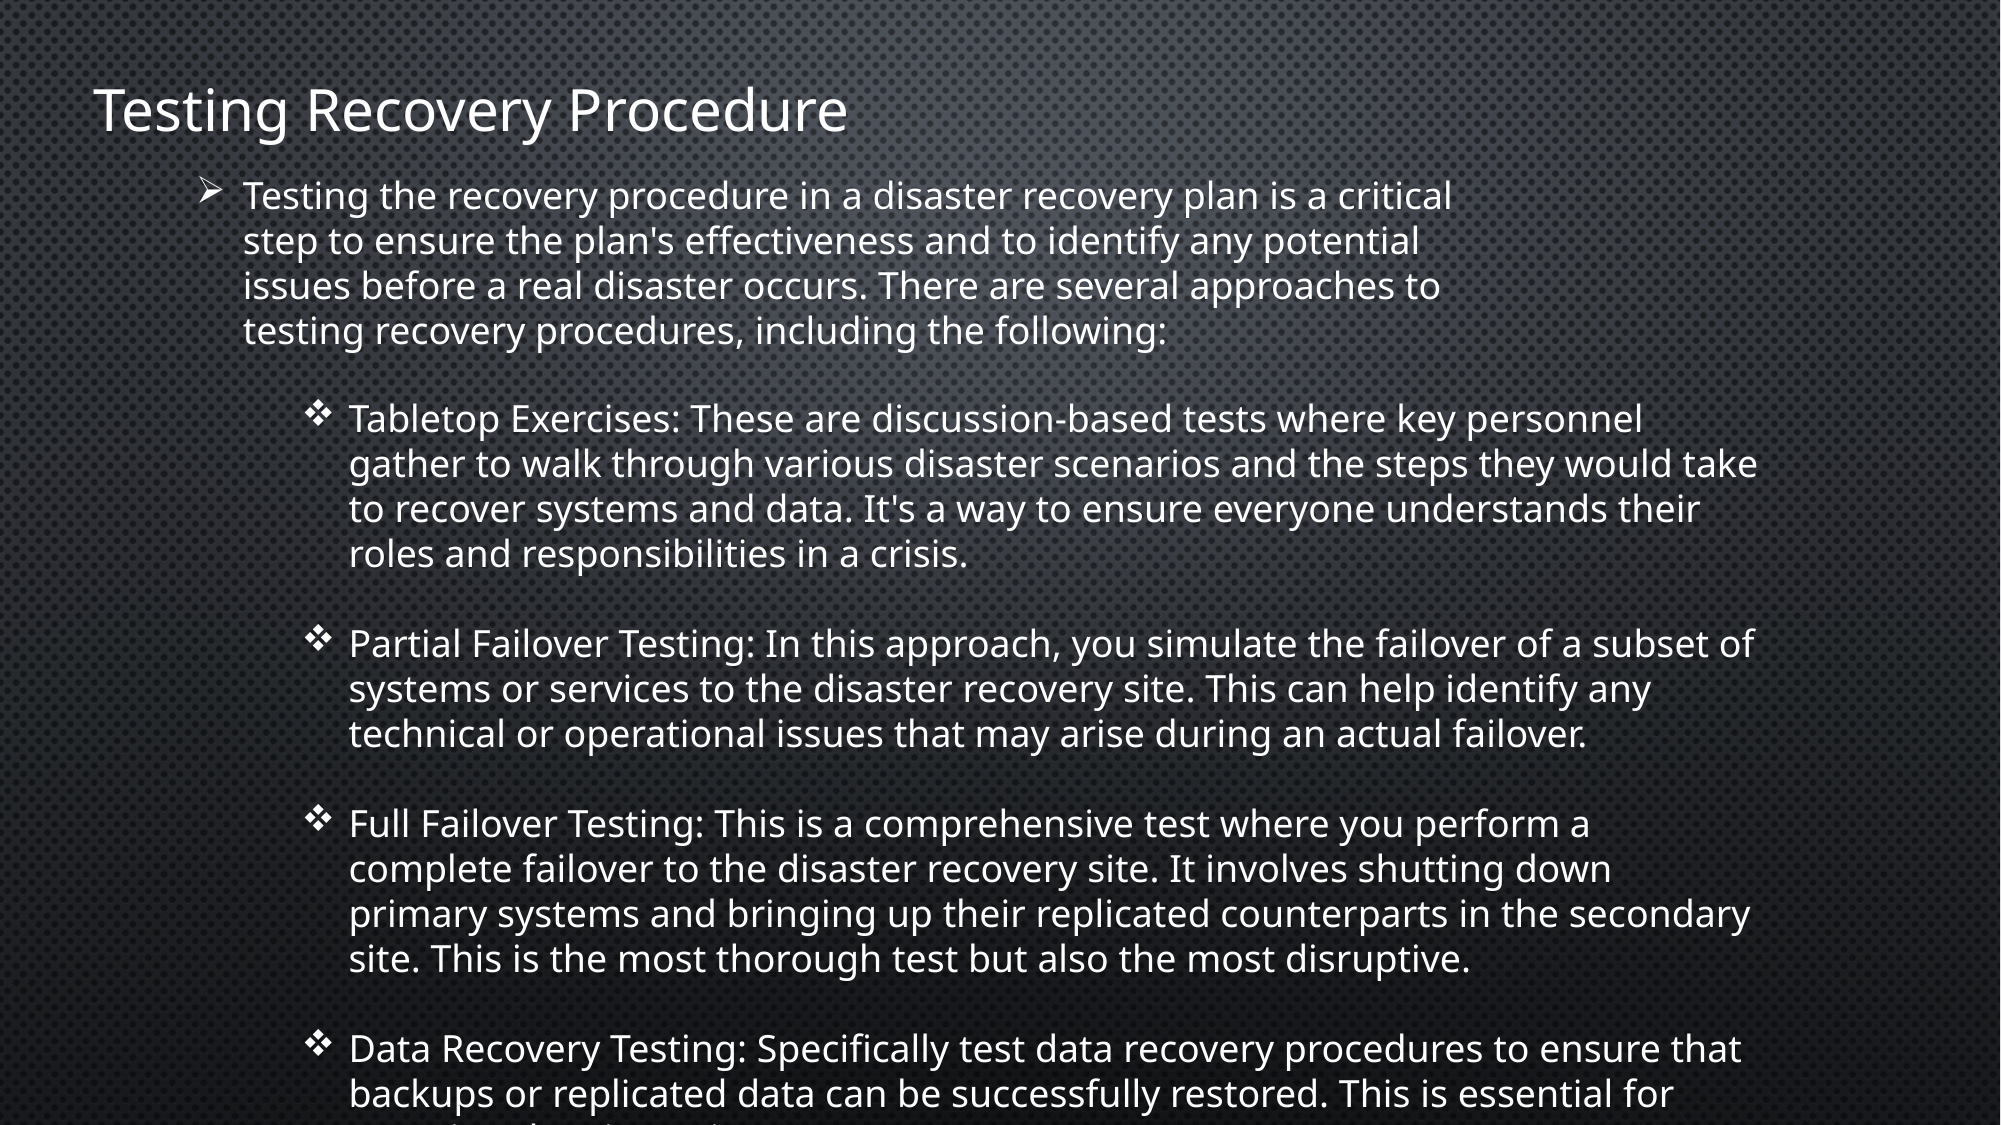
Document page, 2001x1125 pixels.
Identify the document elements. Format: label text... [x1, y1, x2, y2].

text_box Tabletop Exercises: These are discussion-based tests where key personnel gather to walk through various disaster scenarios and the steps they would take to recover systems and data. It's a way to ensure everyone understands their roles and responsibilities in a crisis. Partial Failover Testing: In this approach, you simulate the failover of a subset of systems or services to the disaster recovery site. This can help identify any technical or operational issues that may arise during an actual failover. Full Failover Testing: This is a comprehensive test where you perform a complete failover to the disaster recovery site. It involves shutting down primary systems and bringing up their replicated counterparts in the secondary site. This is the most thorough test but also the most disruptive. Data Recovery Testing: Specifically test data recovery procedures to ensure that backups or replicated data can be successfully restored. This is essential for ensuring data integrity. [286, 387, 1775, 1125]
text_box Testing Recovery Procedure [78, 0, 1079, 151]
text_box Testing the recovery procedure in a disaster recovery plan is a critical step to ensure the plan's effectiveness and to identify any potential issues before a real disaster occurs. There are several approaches to testing recovery procedures, including the following: [181, 164, 1482, 360]
